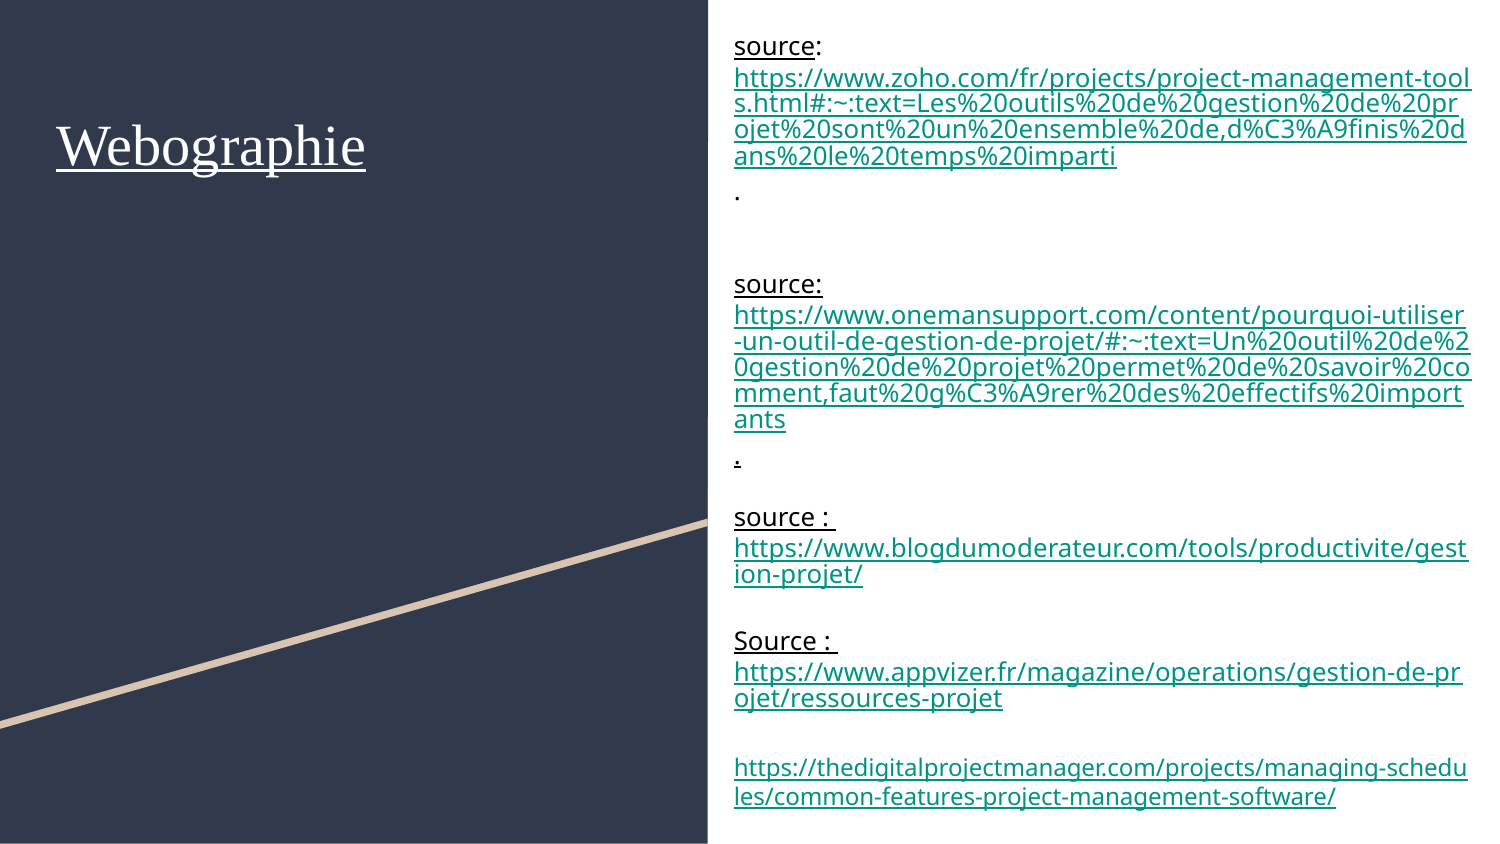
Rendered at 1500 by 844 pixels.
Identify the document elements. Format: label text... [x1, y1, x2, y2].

list source:https://www.zoho.com/fr/projects/project-management-tools.html#:~:text=Les%20outils%20de%20gestion%20de%20projet%20sont%20un%20ensemble%20de,d%C3%A9finis%20dans%20le%20temps%20imparti. source:https://www.onemansupport.com/content/pourquoi-utiliser-un-outil-de-gestion-de-projet/#:~:text=Un%20outil%20de%20gestion%20de%20projet%20permet%20de%20savoir%20comment,faut%20g%C3%A9rer%20des%20effectifs%20importants. source : https://www.blogdumoderateur.com/tools/productivite/gestion-projet/ Source : https://www.appvizer.fr/magazine/operations/gestion-de-projet/ressources-projet https://thedigitalprojectmanager.com/projects/managing-schedules/common-features-project-management-software/ https://www.proofhub.com/articles/task-allocation https://www.teamwork.com/blog/resource-management/ https://www.pole-emploi.fr/employeur/des-conseils-pour-gerer-vos-ress/les-outils-collaboratifs-en-entr.html#:~:text=Pour%20la%20gestion%20de%20projet,collectives%20ou%20des%20discussions%20sp%C3%A9cifiques. [718, 14, 1489, 844]
title Webographie [41, 92, 695, 241]
